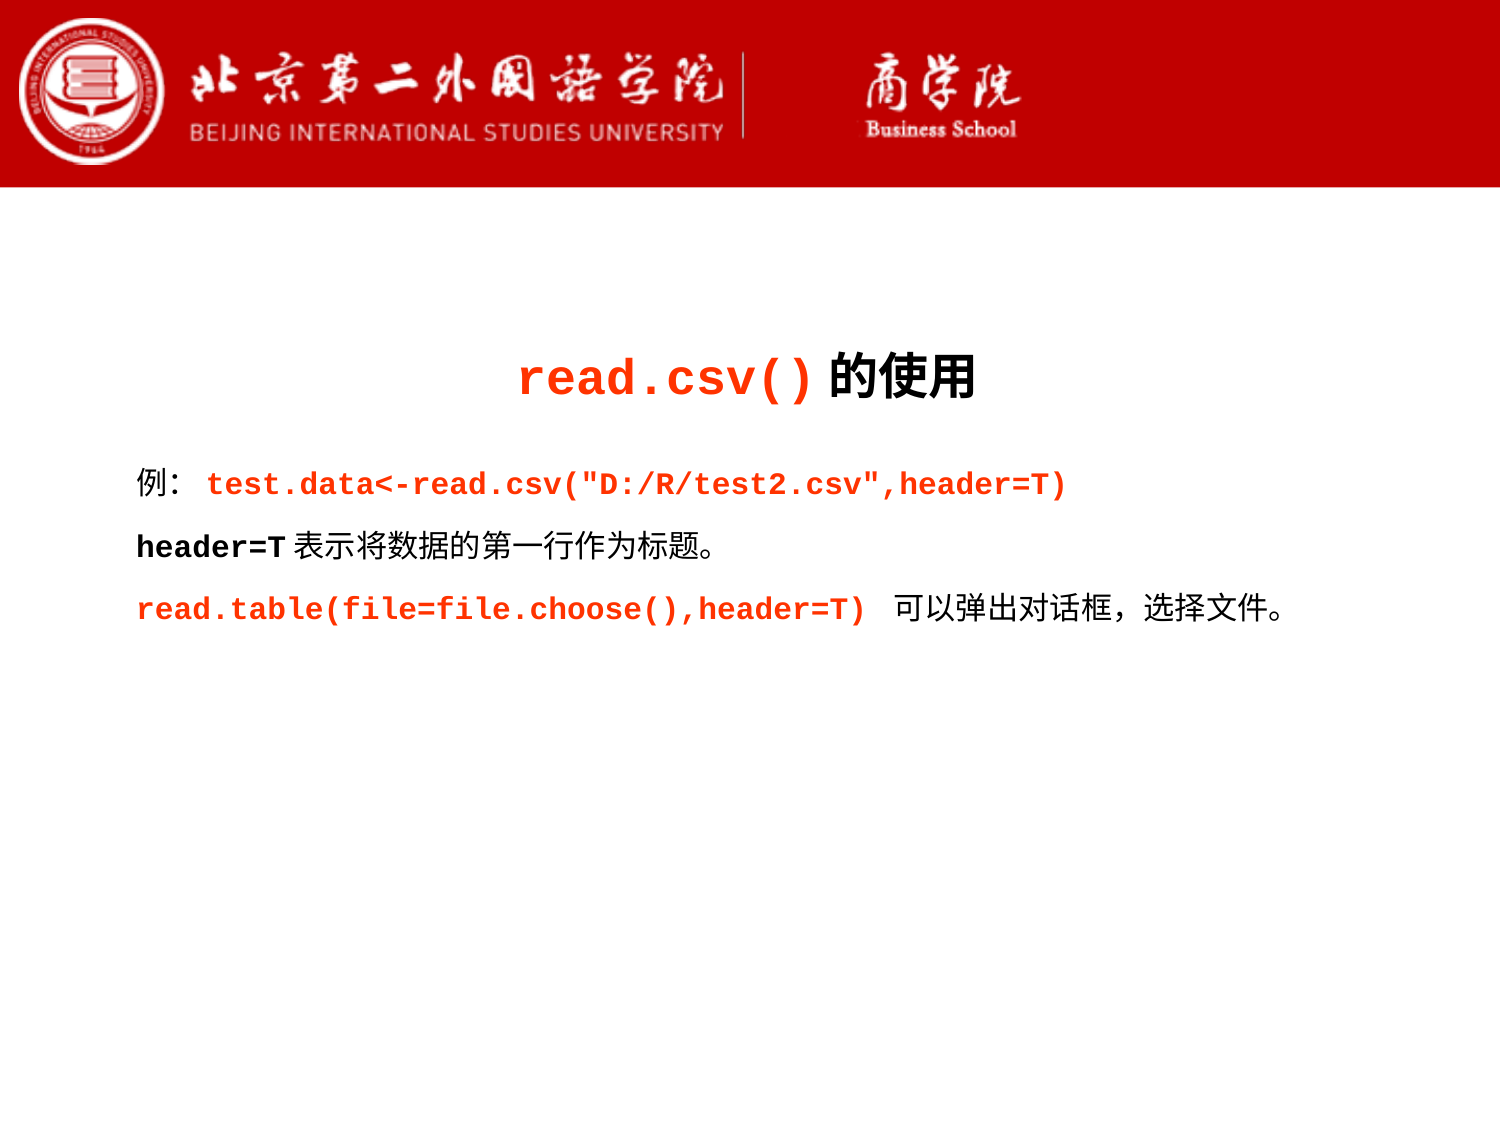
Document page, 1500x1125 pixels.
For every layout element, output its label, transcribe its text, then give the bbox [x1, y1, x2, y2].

title read.csv()的使用 [0, 289, 1495, 430]
list 例：test.data<-read.csv("D:/R/test2.csv",header=T) header=T表示将数据的第一行作为标题。 read.table(file=file.choose(),header=T) 可以弹出对话框，选择文件。 [121, 437, 1362, 944]
picture [19, 18, 1270, 165]
